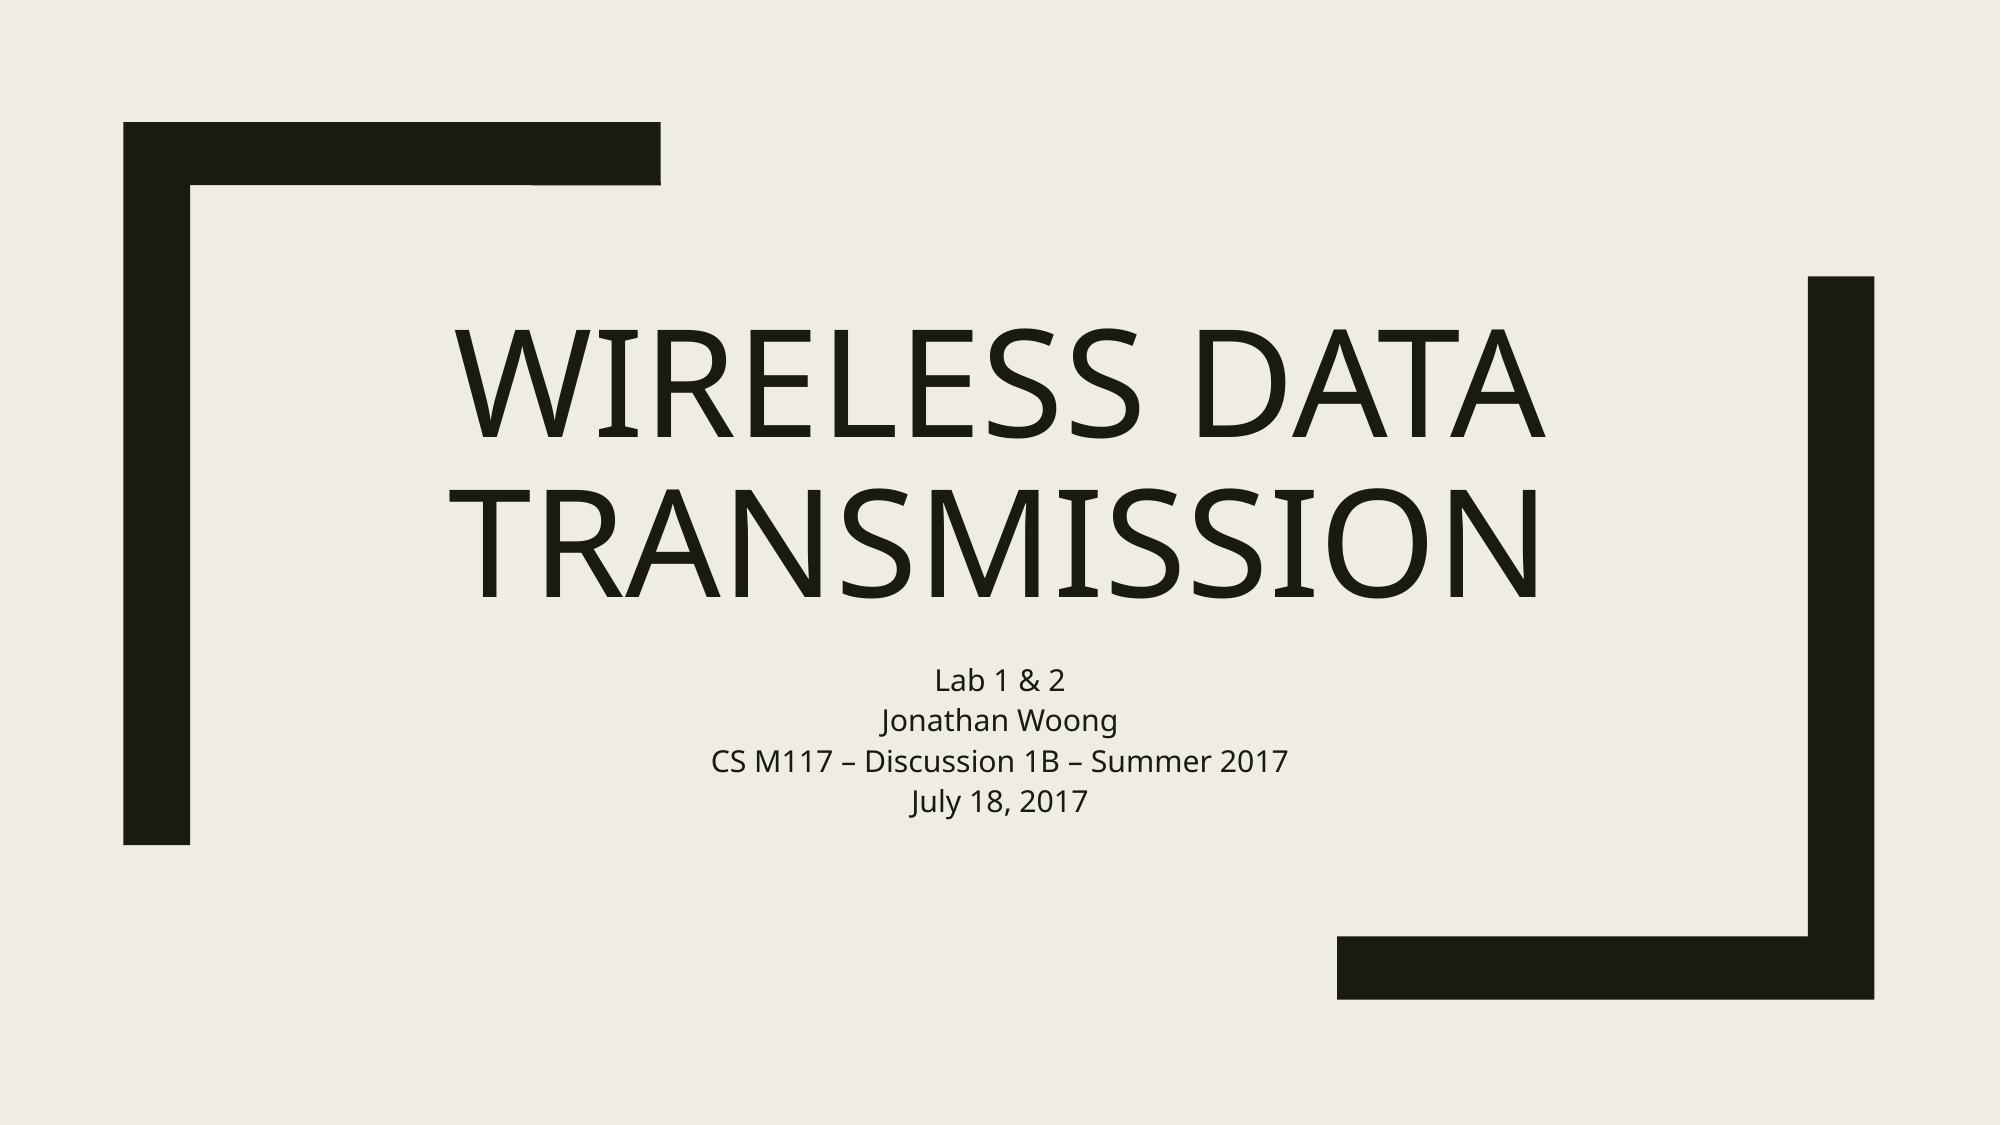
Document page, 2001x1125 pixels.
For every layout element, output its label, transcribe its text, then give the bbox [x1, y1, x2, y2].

title Wireless Data Transmission [314, 293, 1686, 638]
subtitle Lab 1 & 2 Jonathan Woong CS M117 – Discussion 1B – Summer 2017 July 18, 2017 [439, 649, 1561, 828]
